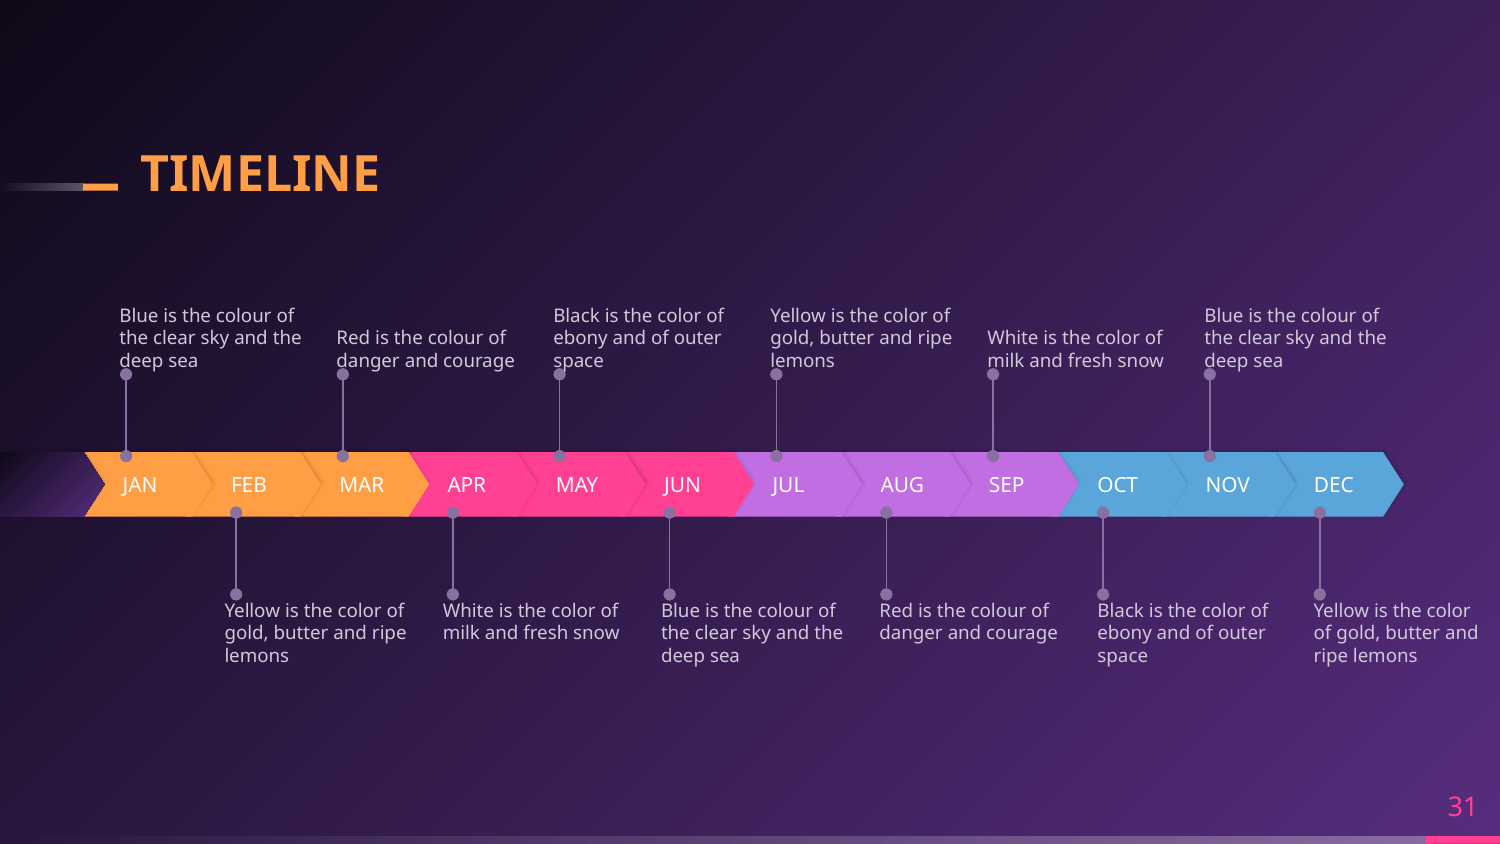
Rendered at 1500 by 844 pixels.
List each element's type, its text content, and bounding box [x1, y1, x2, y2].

text_box Red is the colour of danger and courage [879, 598, 1085, 686]
text_box Blue is the colour of the clear sky and the deep sea [661, 598, 867, 686]
slide_number 31 [1426, 779, 1500, 837]
text_box Yellow is the color of gold, butter and ripe lemons [1313, 598, 1484, 686]
text_box Yellow is the color of gold, butter and ripe lemons [770, 283, 976, 371]
text_box MAY [521, 452, 646, 517]
text_box White is the color of milk and fresh snow [442, 598, 648, 686]
text_box White is the color of milk and fresh snow [987, 283, 1193, 371]
text_box [0, 452, 105, 517]
text_box SEP [954, 452, 1079, 517]
text_box Red is the colour of danger and courage [336, 283, 542, 371]
text_box FEB [196, 452, 322, 517]
text_box Blue is the colour of the clear sky and the deep sea [119, 283, 325, 371]
text_box JUL [736, 452, 863, 517]
text_box Black is the color of ebony and of outer space [1097, 598, 1303, 686]
title TIMELINE [140, 137, 1011, 203]
text_box JUN [629, 452, 755, 517]
text_box OCT [1061, 452, 1188, 517]
text_box NOV [1169, 452, 1296, 517]
text_box AUG [844, 452, 971, 517]
text_box APR [411, 452, 538, 517]
text_box Black is the color of ebony and of outer space [553, 283, 759, 371]
text_box JAN [87, 452, 213, 517]
text_box Yellow is the color of gold, butter and ripe lemons [224, 598, 430, 686]
text_box Blue is the colour of the clear sky and the deep sea [1204, 283, 1410, 371]
text_box DEC [1279, 452, 1404, 517]
text_box MAR [304, 452, 430, 517]
